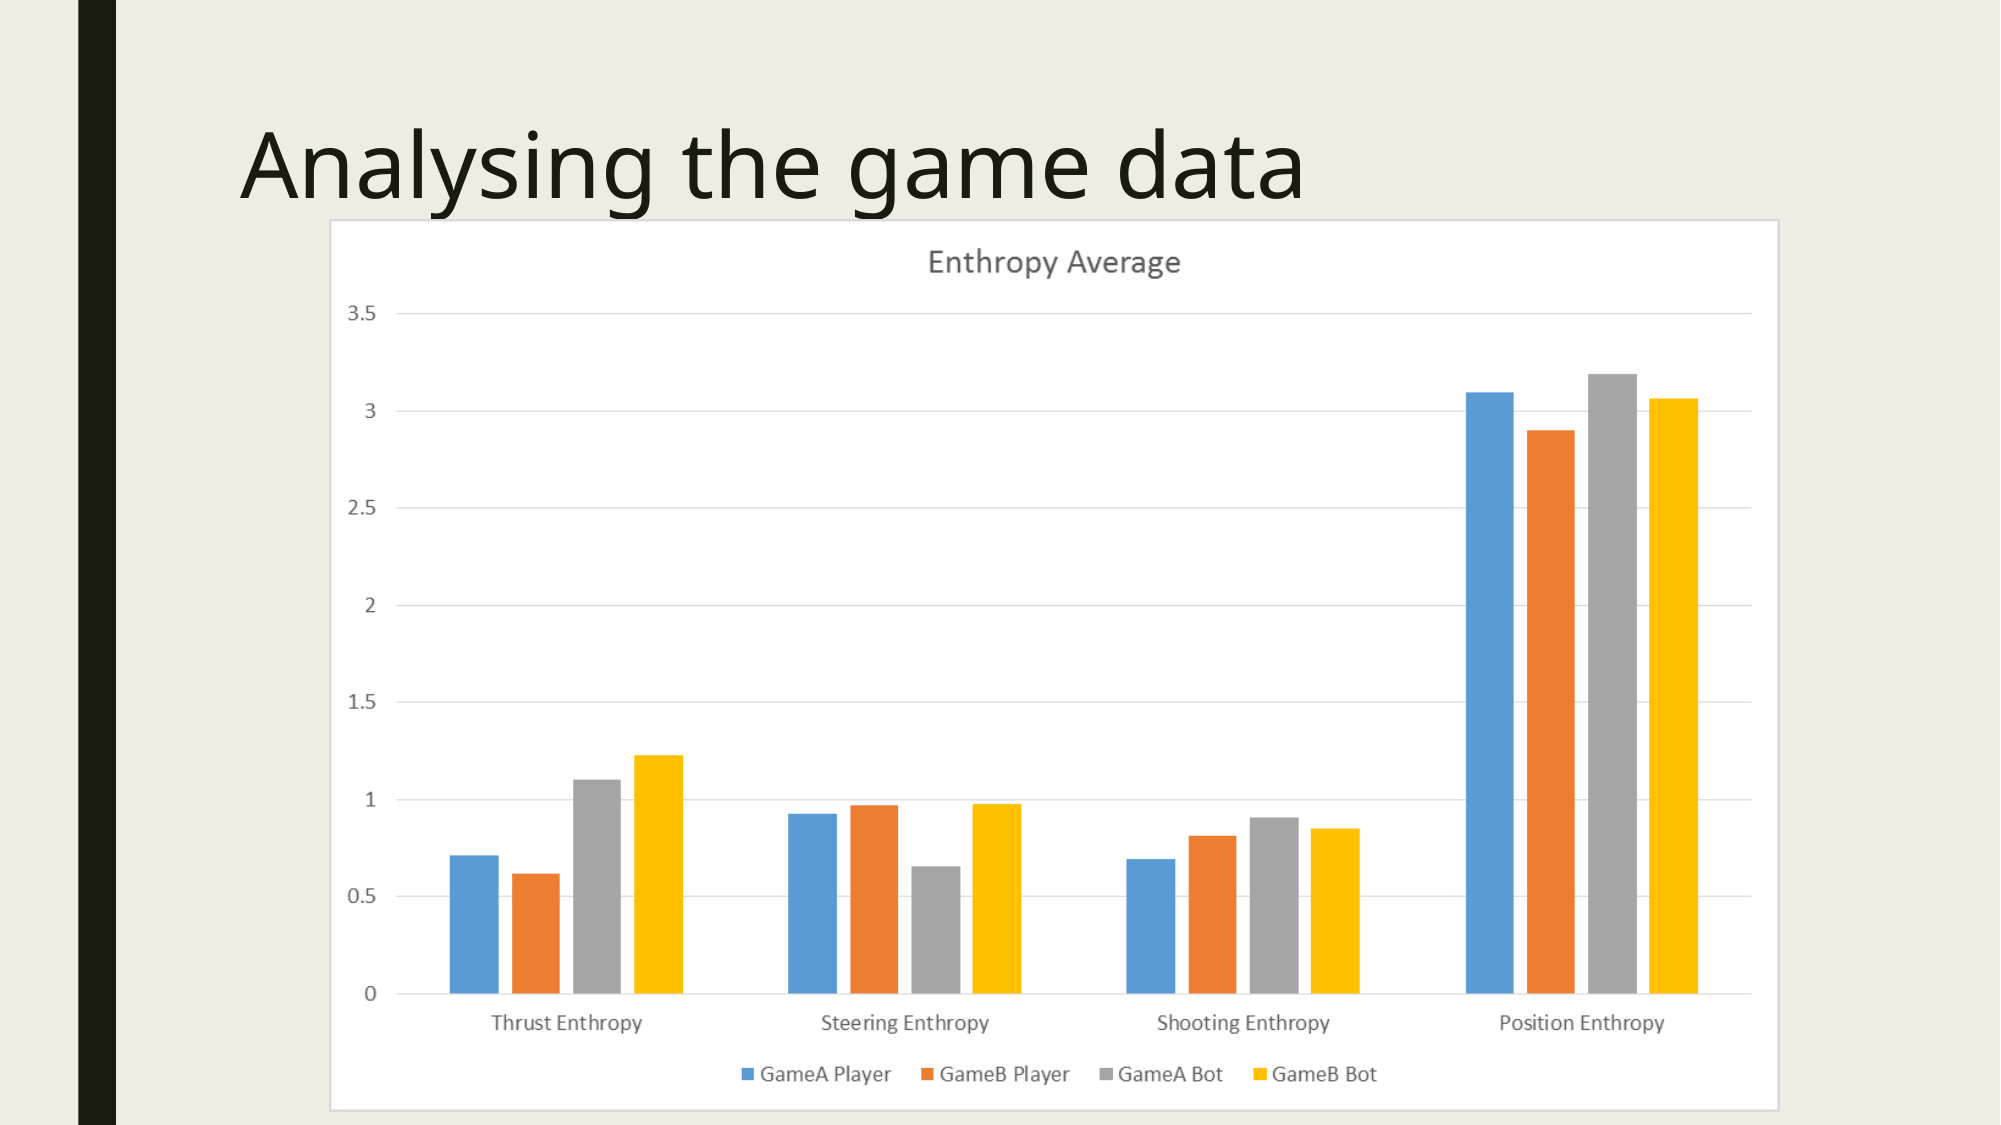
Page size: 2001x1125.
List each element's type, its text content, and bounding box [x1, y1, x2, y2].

title Analysing the game data [225, 112, 1800, 357]
picture [329, 219, 1780, 1112]
